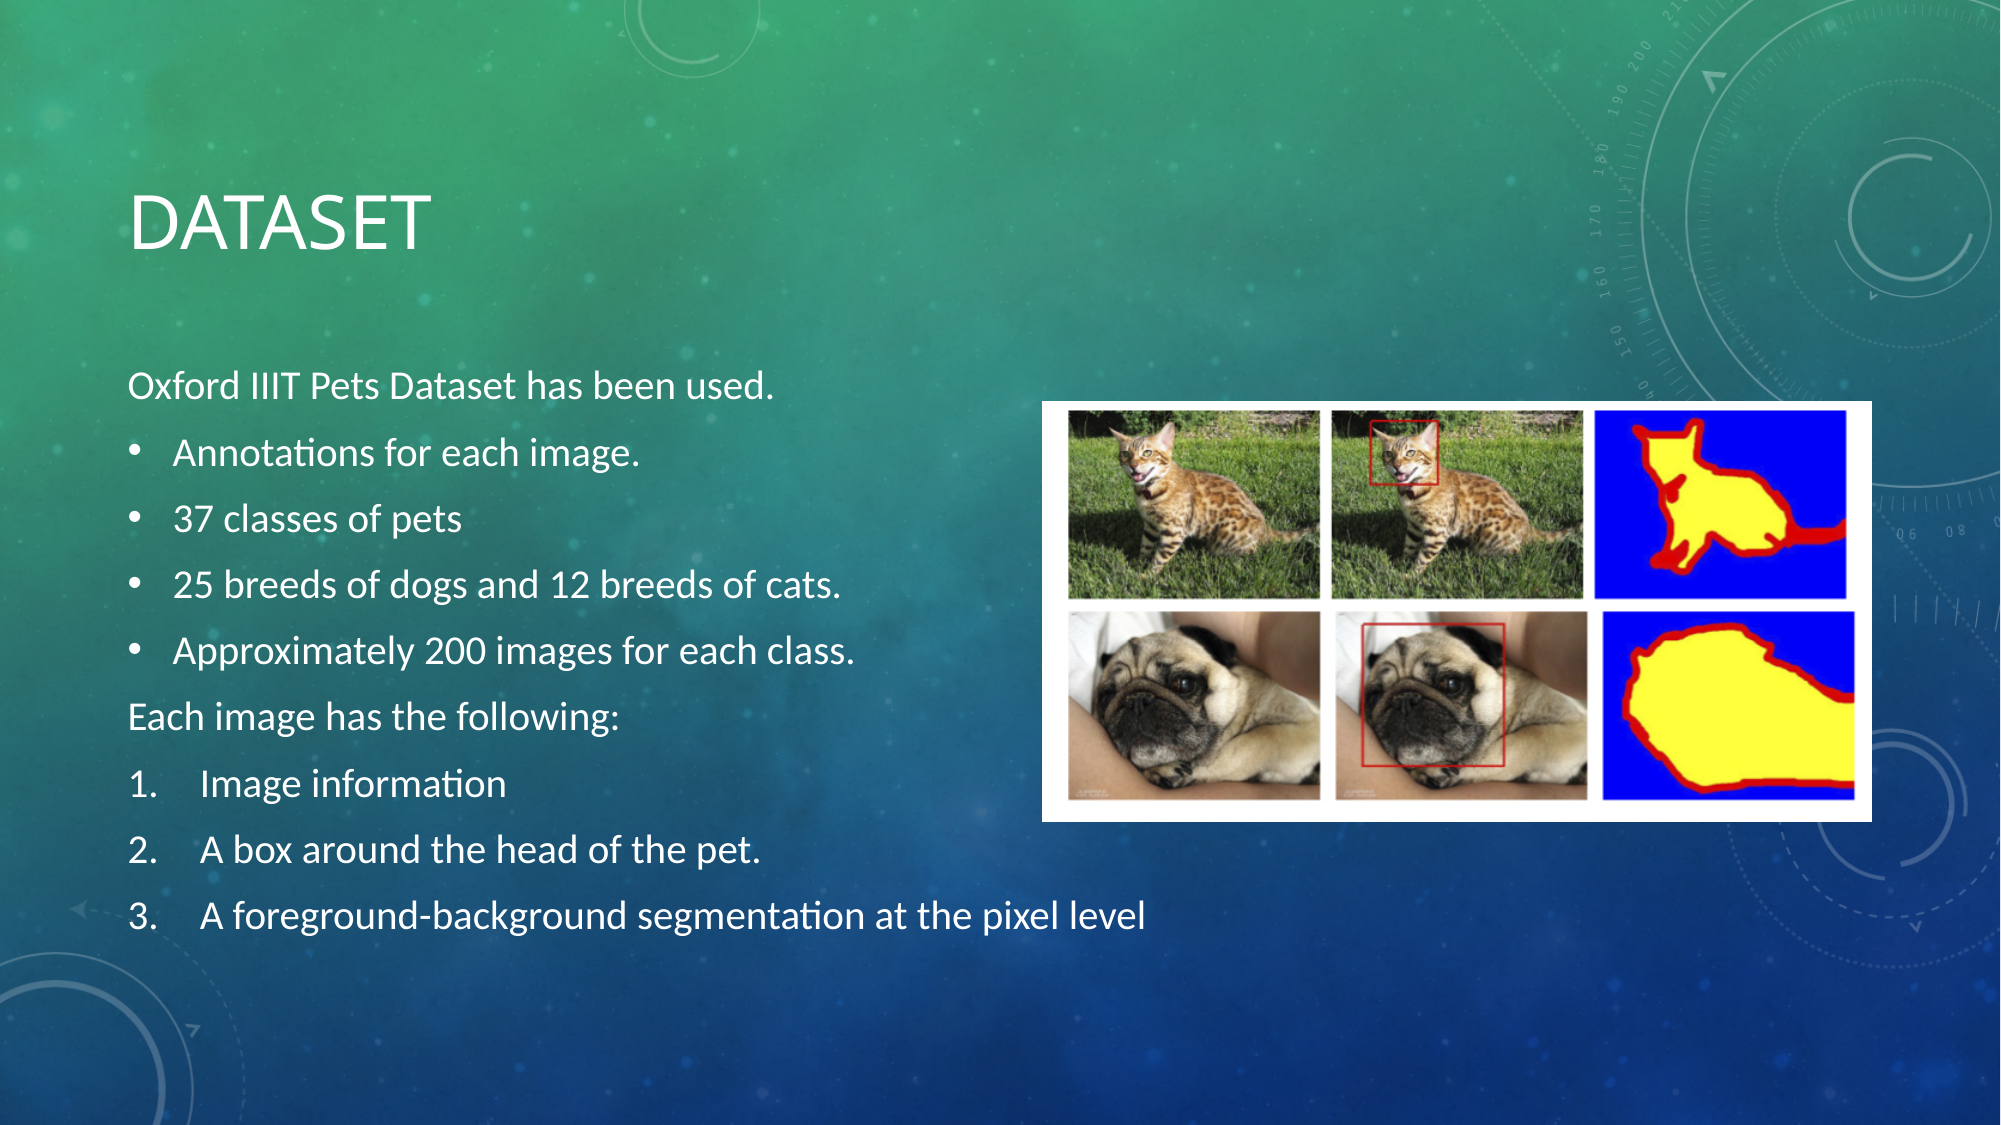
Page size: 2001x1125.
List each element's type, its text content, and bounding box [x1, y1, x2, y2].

picture [0, 0, 2001, 1125]
title Dataset [112, 99, 1775, 339]
list Oxford IIIT Pets Dataset has been used. Annotations for each image. 37 classes of pets 25 breeds of dogs and 12 breeds of cats. Approximately 200 images for each class. Each image has the following: Image information A box around the head of the pet. A foreground-background segmentation at the pixel level [112, 351, 1775, 950]
